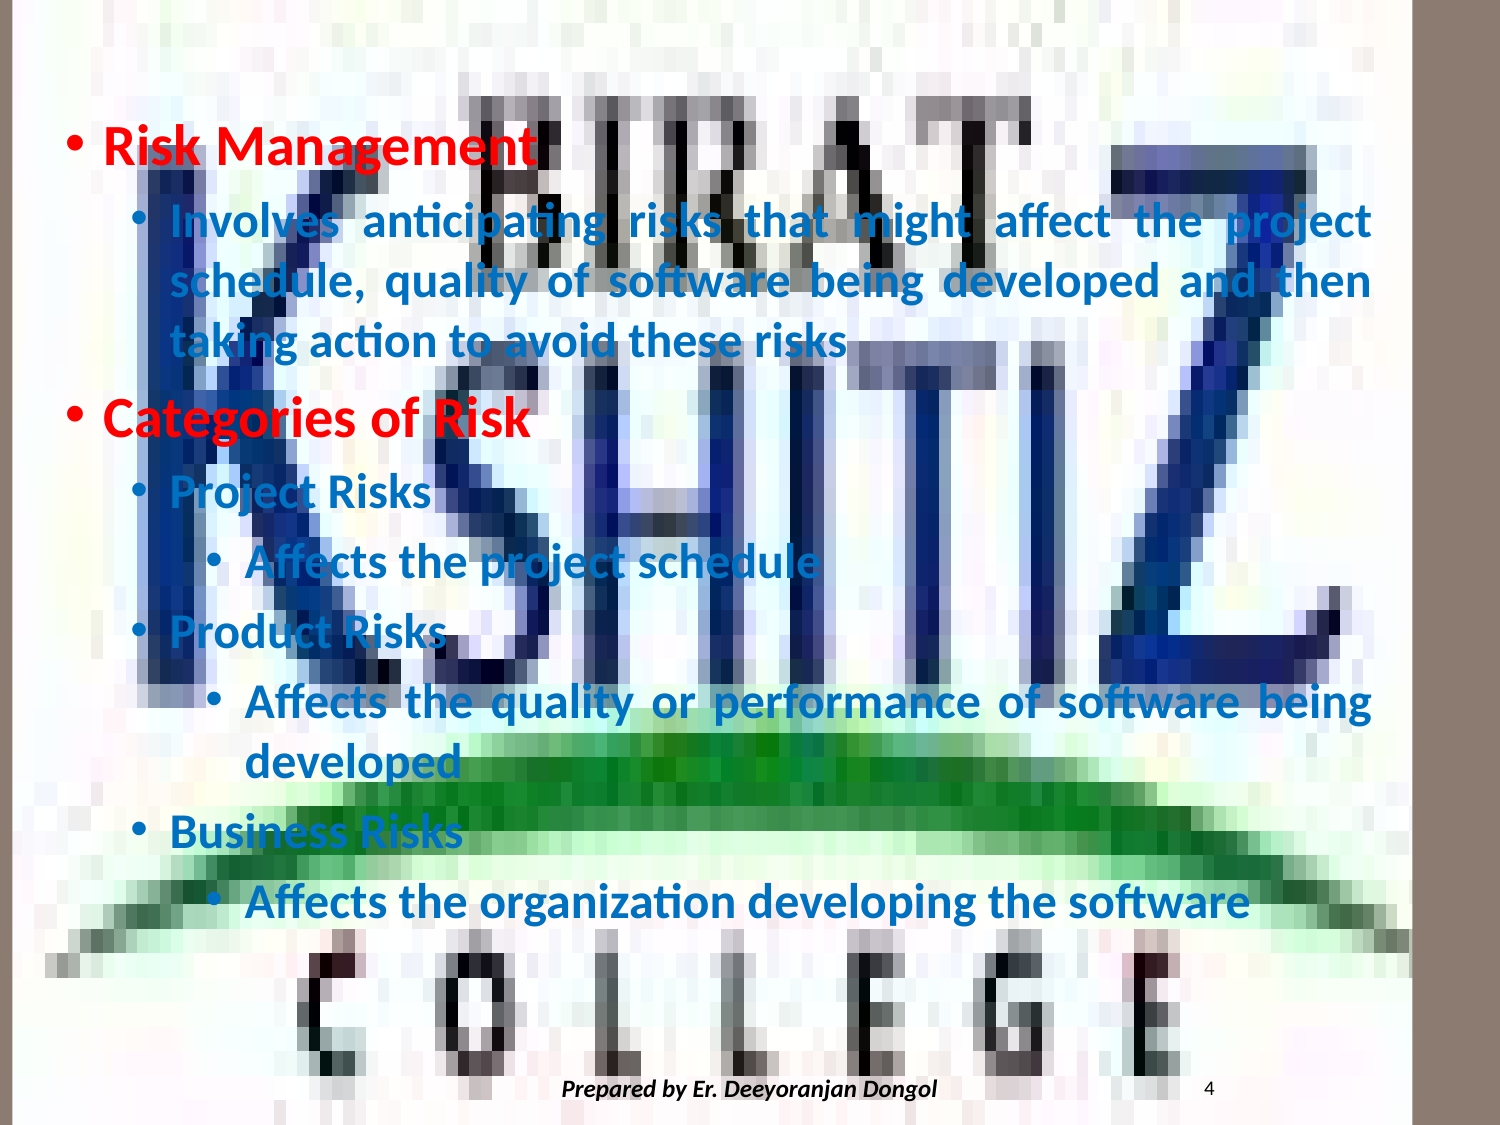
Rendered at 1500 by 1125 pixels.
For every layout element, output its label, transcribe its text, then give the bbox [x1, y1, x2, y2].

footer Prepared by Er. Deeyoranjan Dongol [443, 1062, 1057, 1113]
picture [13, 0, 1412, 1125]
list Risk Management Involves anticipating risks that might affect the project schedule, quality of software being developed and then taking action to avoid these risks Categories of Risk Project Risks Affects the project schedule Product Risks Affects the quality or performance of software being developed Business Risks Affects the organization developing the software [50, 99, 1388, 1063]
slide_number 4 [1067, 1061, 1230, 1112]
